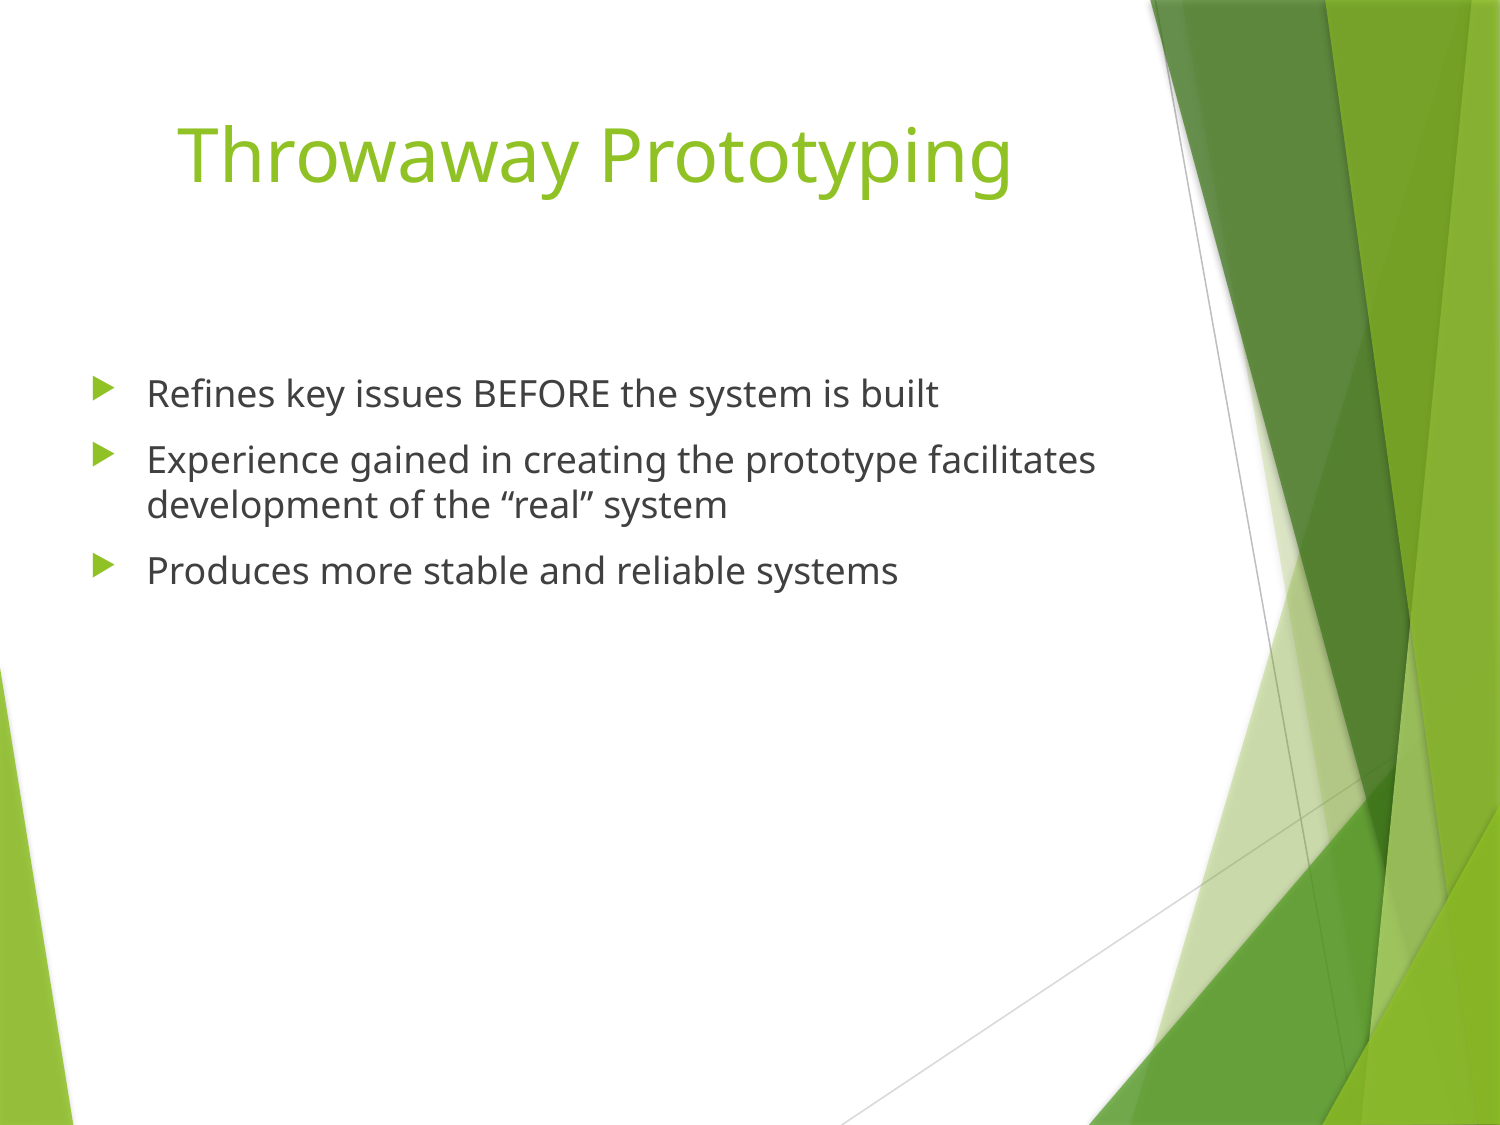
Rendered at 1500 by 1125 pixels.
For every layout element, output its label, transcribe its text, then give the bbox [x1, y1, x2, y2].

title Throwaway Prototyping [162, 99, 1119, 275]
subtitle Refines key issues BEFORE the system is built Experience gained in creating the prototype facilitates development of the “real” system Produces more stable and reliable systems [75, 362, 1200, 763]
